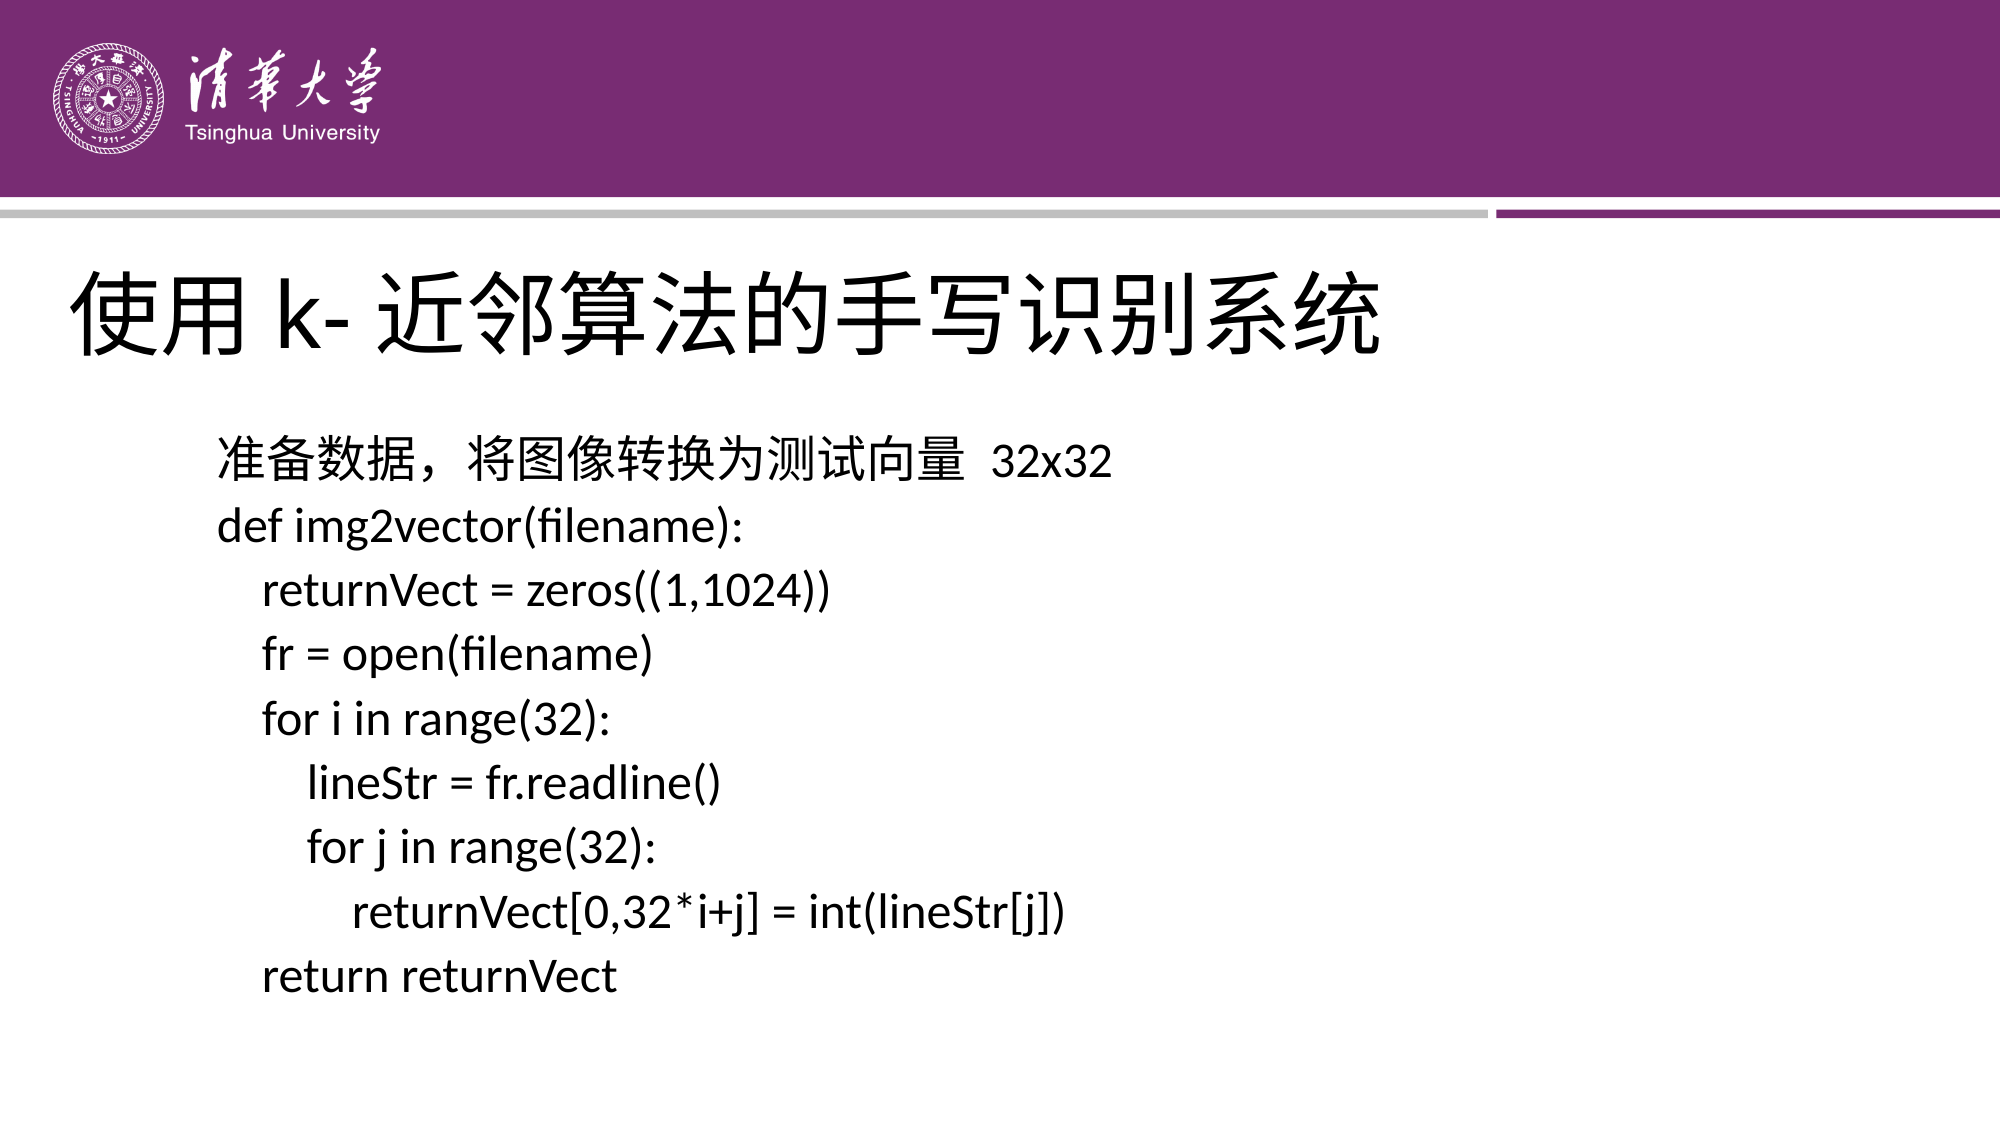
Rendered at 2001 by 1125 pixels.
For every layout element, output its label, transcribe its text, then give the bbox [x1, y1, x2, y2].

title 使用k-近邻算法的手写识别系统 [53, 219, 1779, 428]
list 准备数据，将图像转换为测试向量 32x32 def img2vector(filename): returnVect = zeros((1,1024)) fr = open(filename) for i in range(32): lineStr = fr.readline() for j in range(32): returnVect[0,32*i+j] = int(lineStr[j]) return returnVect [137, 427, 1863, 1125]
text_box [0, 0, 2000, 219]
